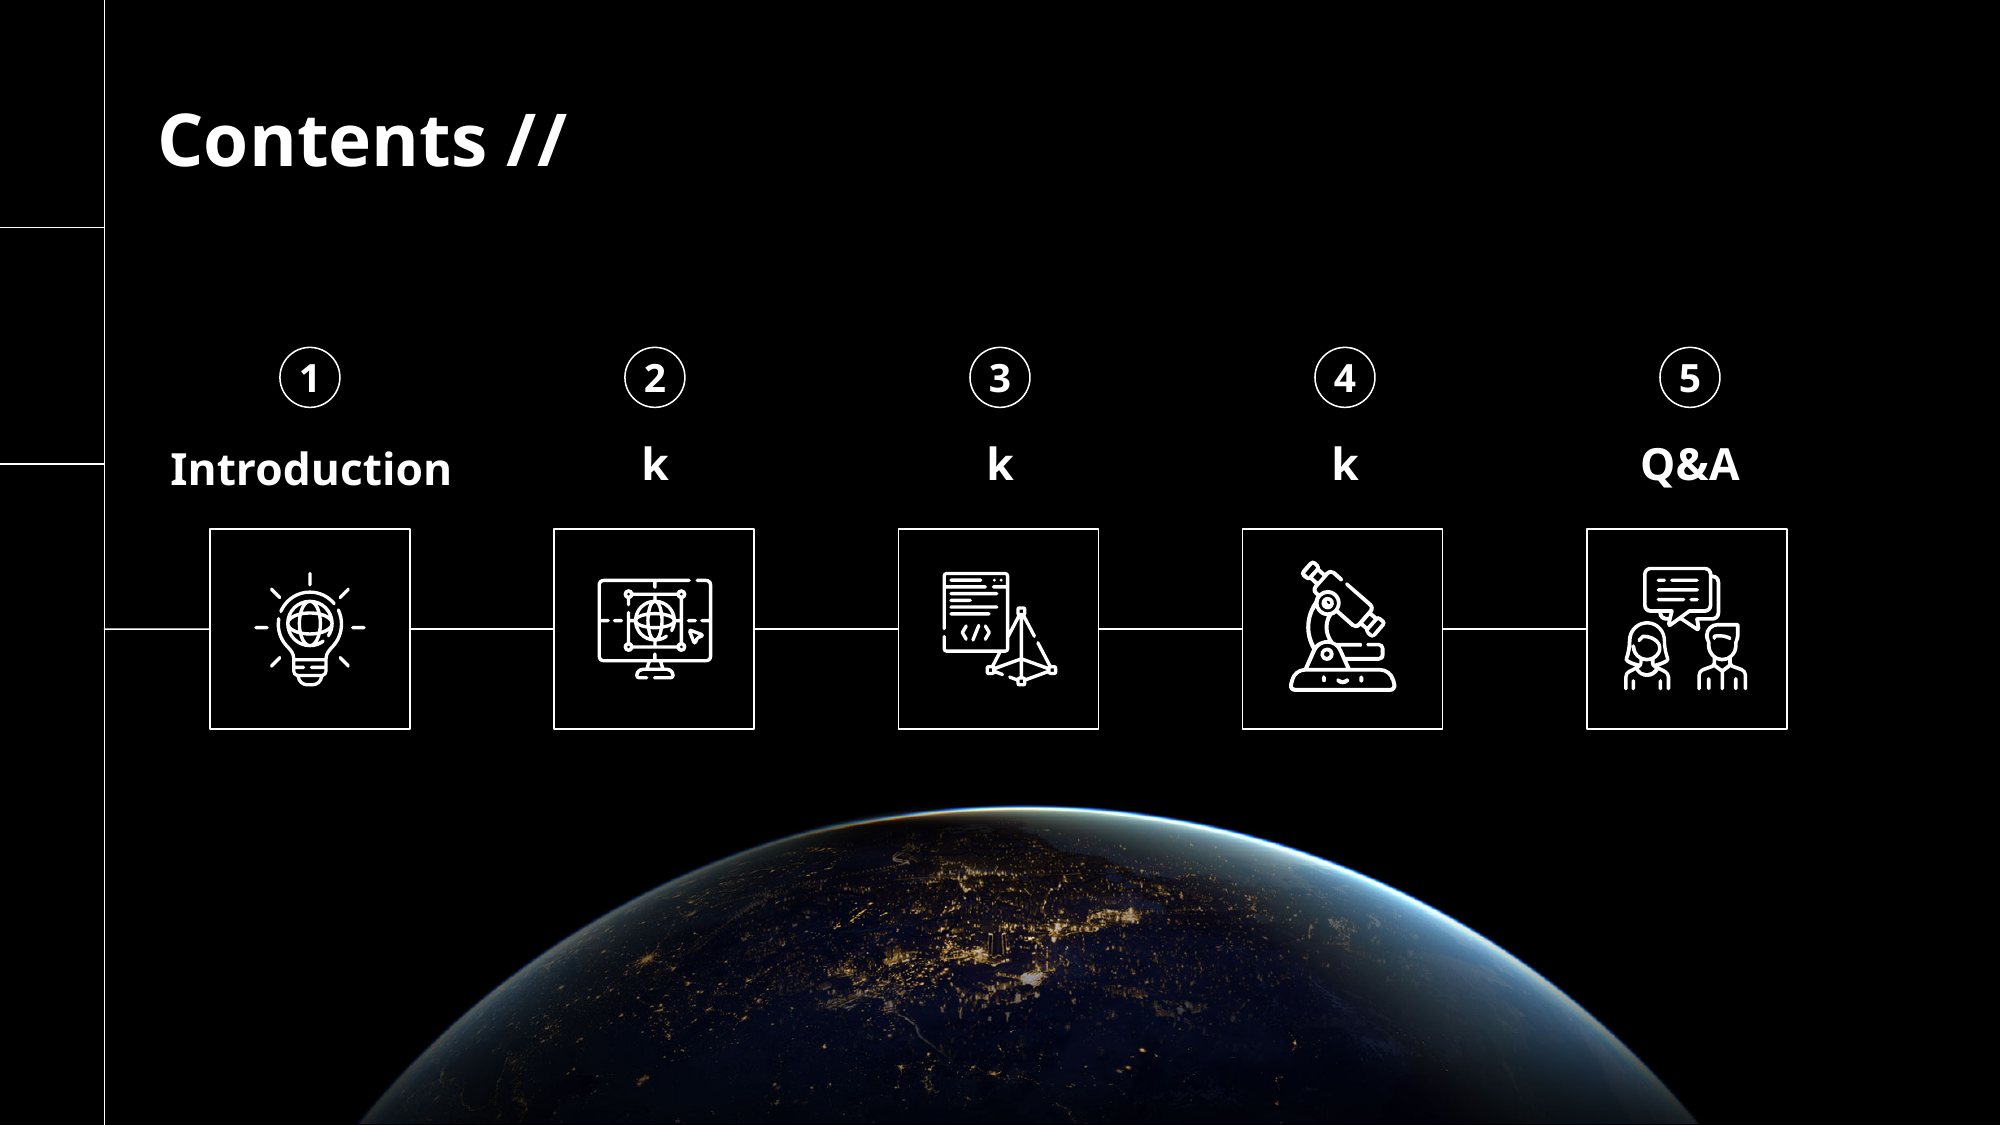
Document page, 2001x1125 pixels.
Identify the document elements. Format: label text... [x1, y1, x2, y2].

text_box [1242, 529, 1443, 730]
title Contents // [157, 93, 1843, 193]
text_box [253, 571, 367, 687]
text_box [1586, 529, 1787, 730]
text_box k [502, 412, 808, 513]
text_box 1 [279, 347, 340, 408]
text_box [1623, 566, 1748, 691]
text_box Q&A [1537, 412, 1843, 513]
text_box k [847, 412, 1153, 513]
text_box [597, 578, 713, 680]
text_box 2 [624, 347, 685, 408]
text_box Introduction [159, 417, 464, 518]
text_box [942, 571, 1058, 687]
text_box [210, 529, 410, 730]
text_box 4 [1314, 347, 1375, 408]
text_box [898, 529, 1099, 730]
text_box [1287, 560, 1398, 693]
text_box [554, 529, 755, 730]
text_box 3 [969, 347, 1030, 408]
picture [209, 769, 1836, 1124]
text_box k [1192, 412, 1498, 513]
text_box 5 [1659, 347, 1720, 408]
